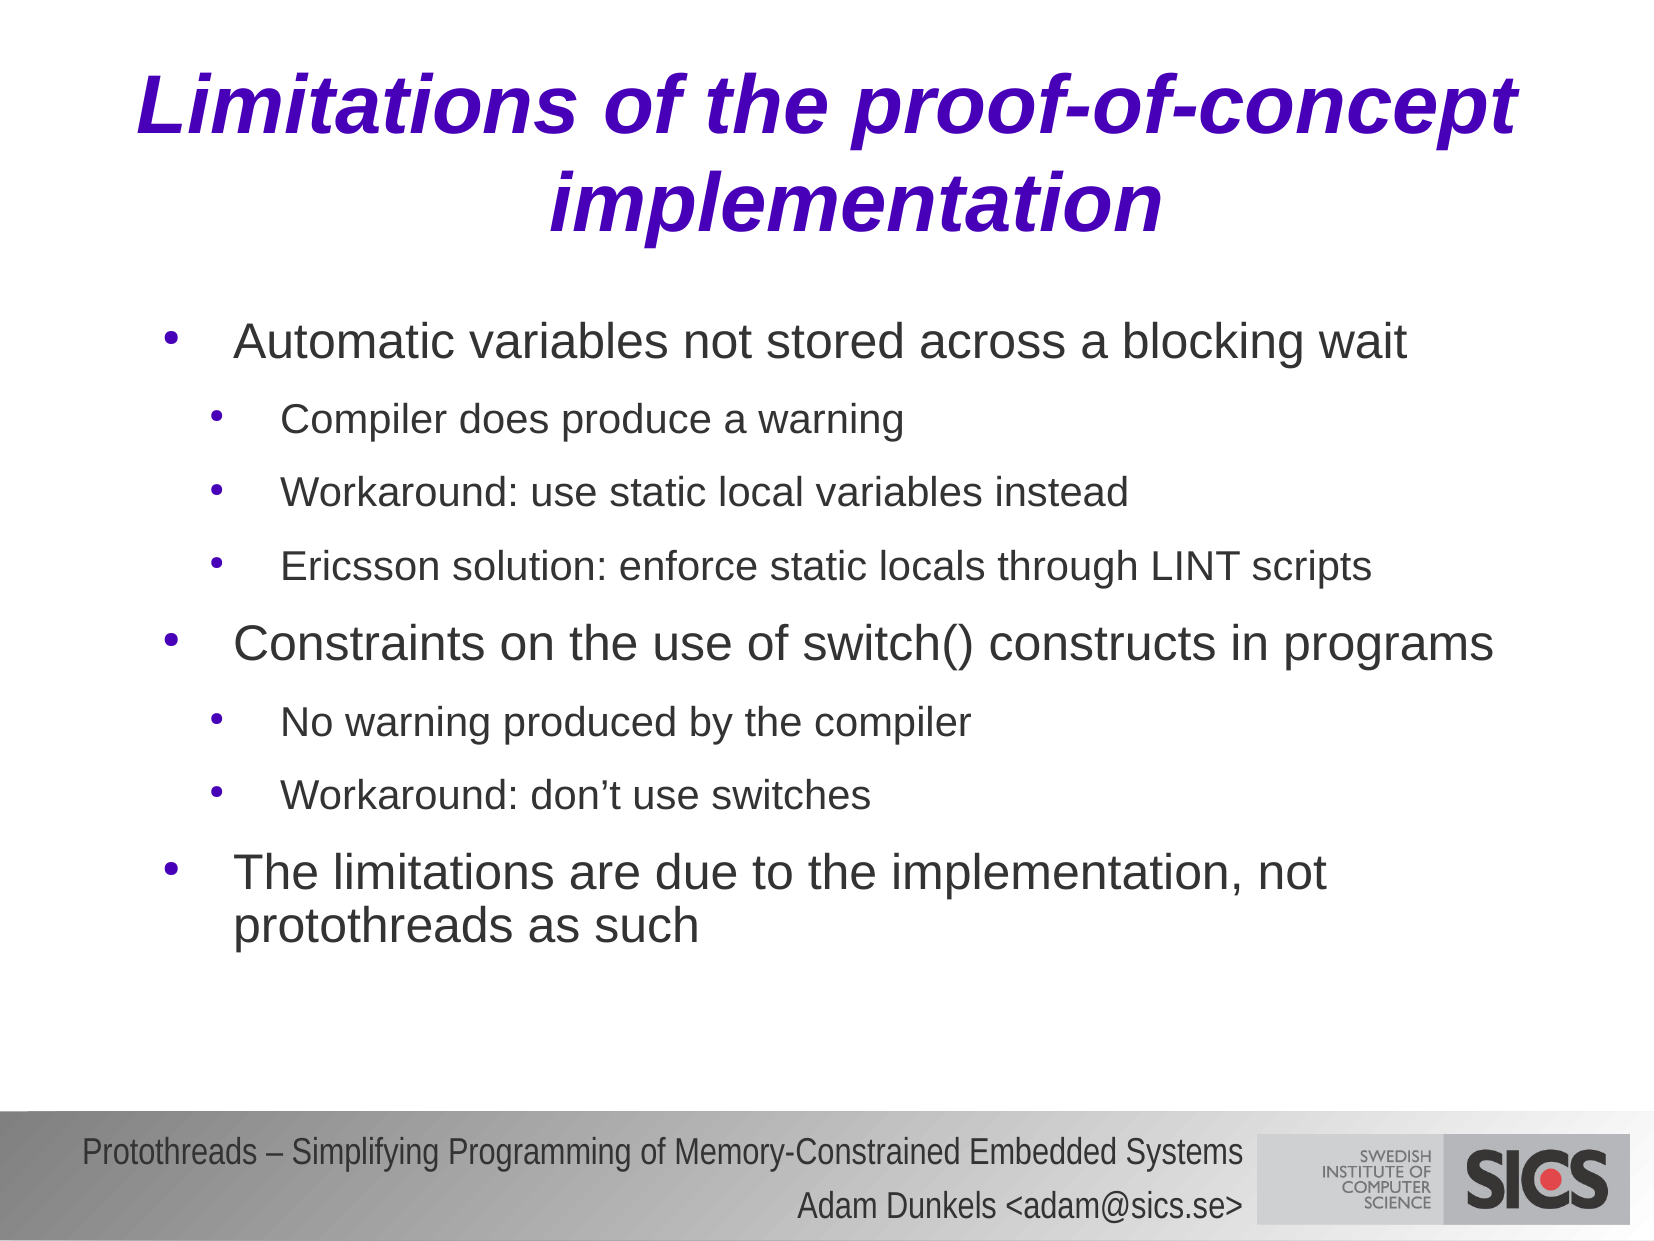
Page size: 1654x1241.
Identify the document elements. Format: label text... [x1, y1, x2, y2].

picture [1257, 1134, 1630, 1225]
list Automatic variables not stored across a blocking wait Compiler does produce a warning Workaround: use static local variables instead Ericsson solution: enforce static locals through LINT scripts Constraints on the use of switch() constructs in programs No warning produced by the compiler Workaround: don’t use switches The limitations are due to the implementation, not protothreads as such [150, 315, 1532, 1098]
title Limitations of the proof-of-concept implementation [121, 49, 1534, 257]
